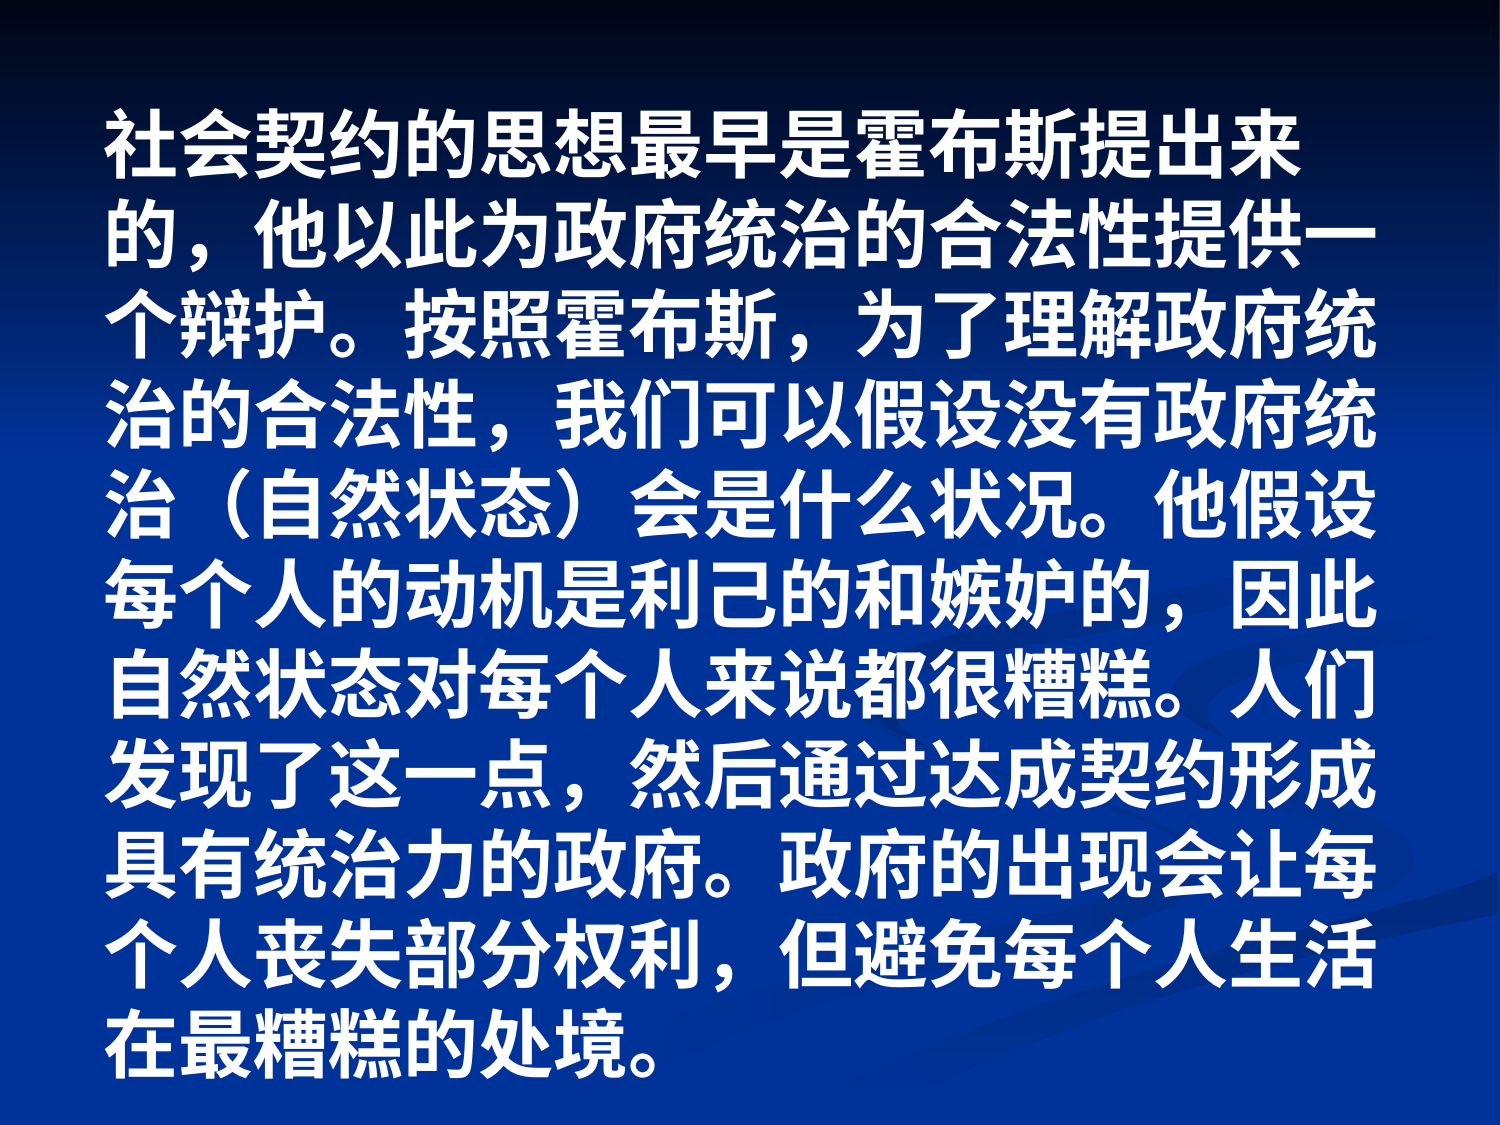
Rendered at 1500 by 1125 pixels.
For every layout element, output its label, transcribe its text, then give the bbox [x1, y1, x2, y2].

text_box 社会契约的思想最早是霍布斯提出来的，他以此为政府统治的合法性提供一个辩护。按照霍布斯，为了理解政府统治的合法性，我们可以假设没有政府统治（自然状态）会是什么状况。他假设每个人的动机是利己的和嫉妒的，因此自然状态对每个人来说都很糟糕。人们发现了这一点，然后通过达成契约形成具有统治力的政府。政府的出现会让每个人丧失部分权利，但避免每个人生活在最糟糕的处境。 [88, 90, 1451, 1095]
